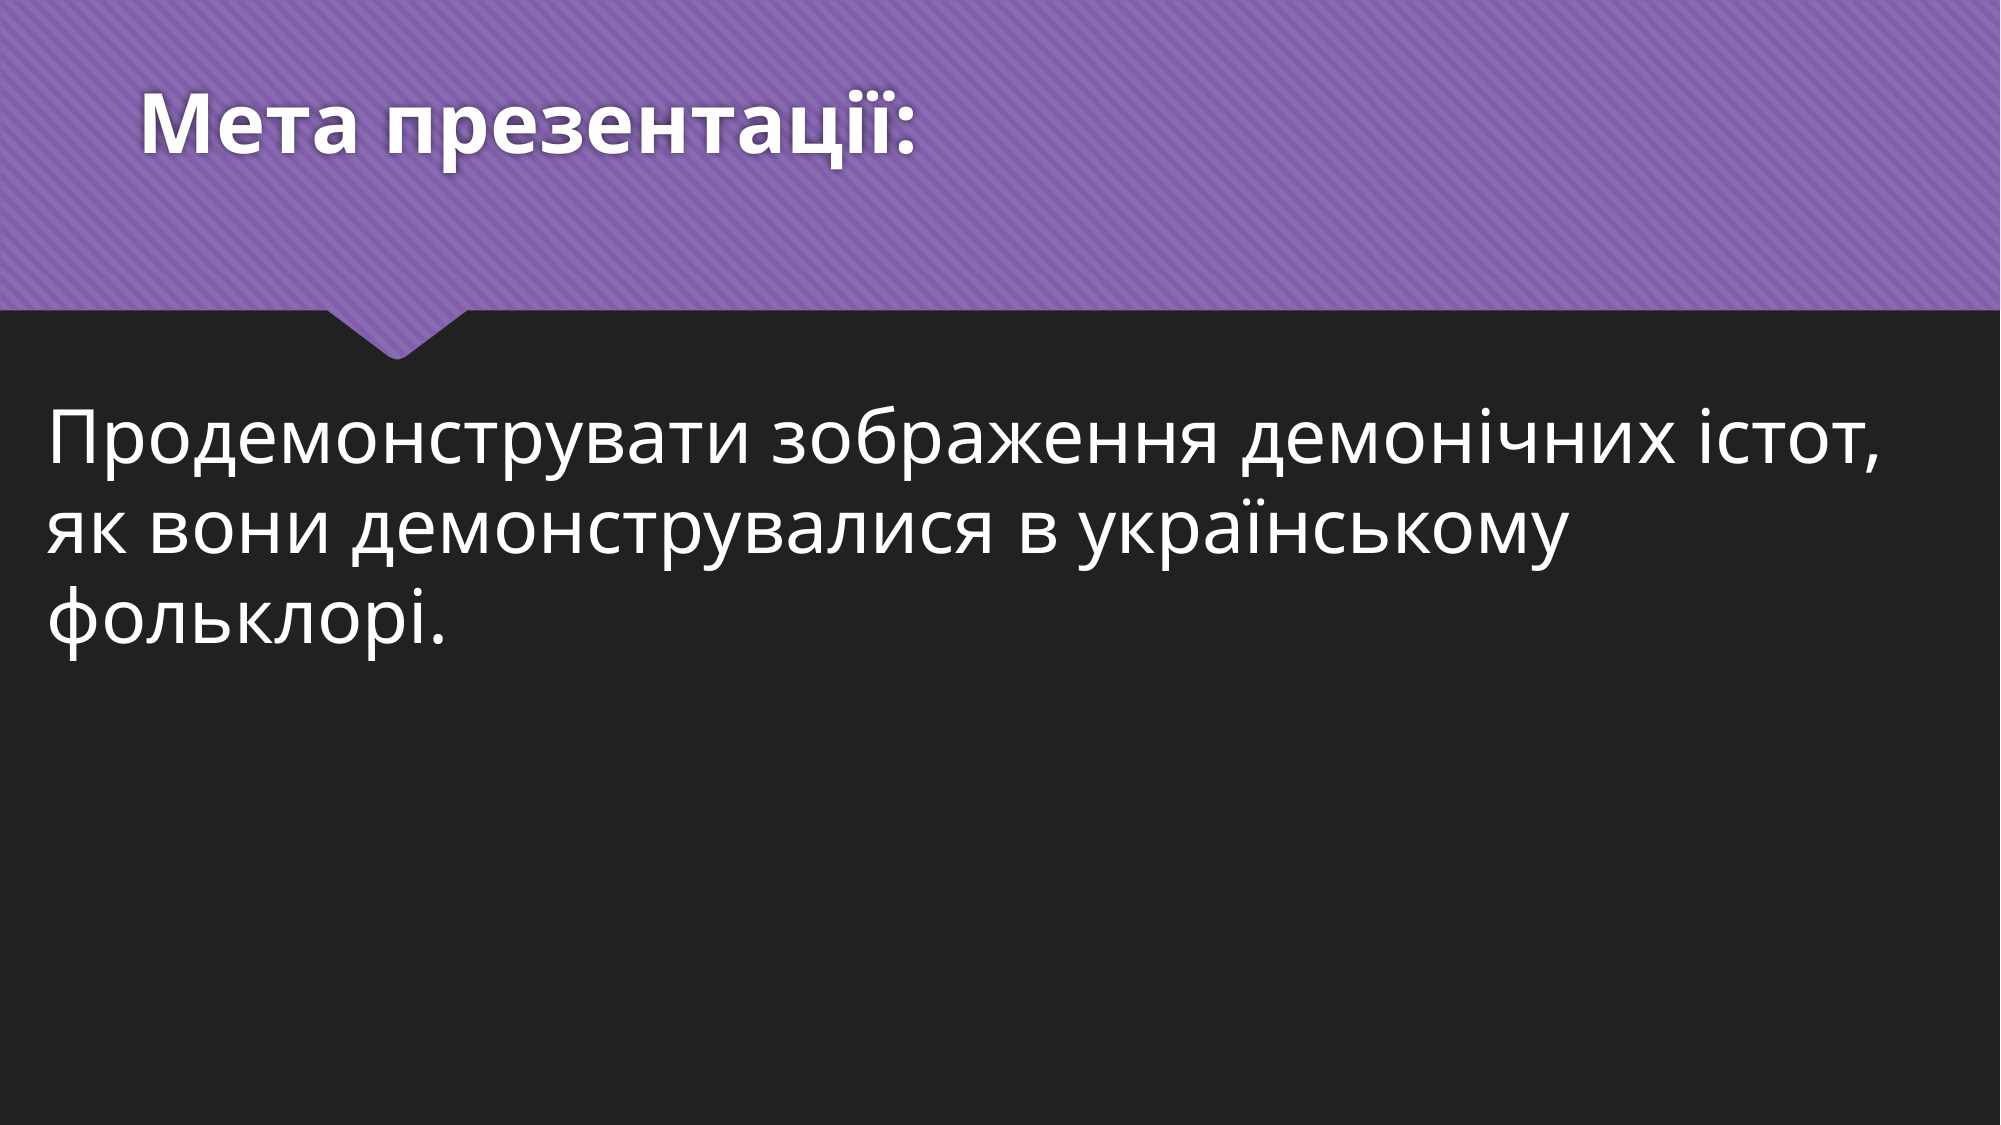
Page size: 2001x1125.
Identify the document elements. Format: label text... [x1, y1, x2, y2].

text_box Продемонструвати зображення демонічних істот, як вони демонструвалися в українському фольклорі. [31, 380, 1919, 666]
title Мета презентації: [123, 18, 1858, 178]
